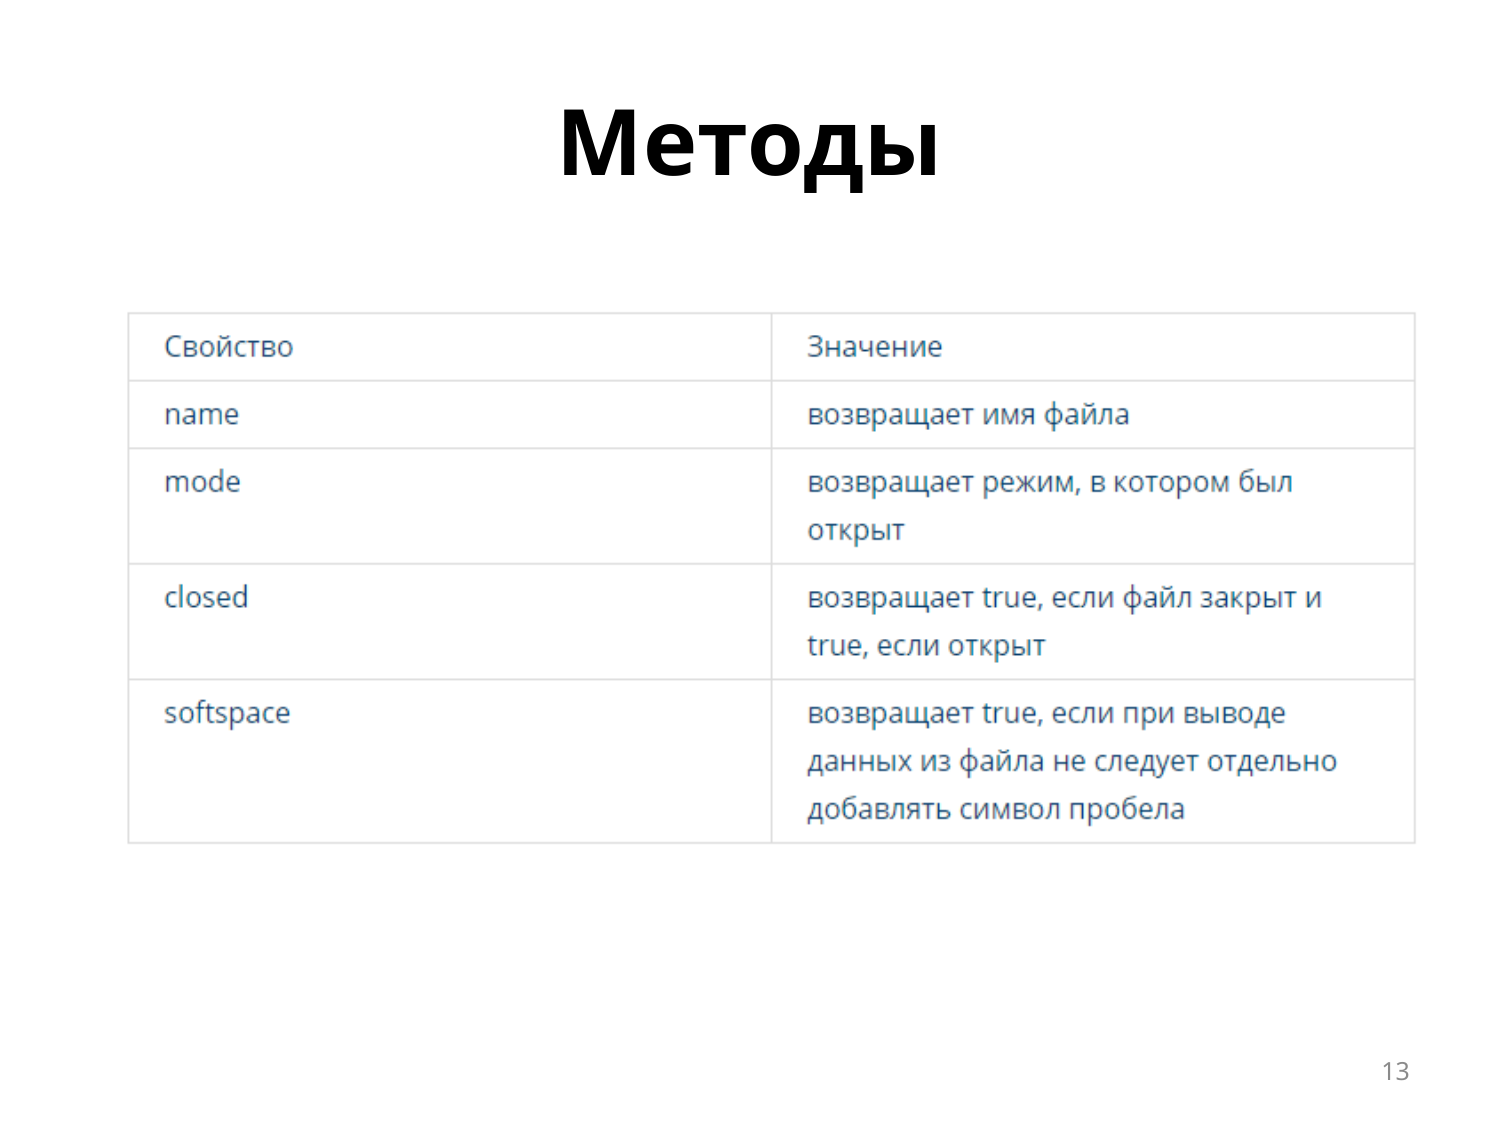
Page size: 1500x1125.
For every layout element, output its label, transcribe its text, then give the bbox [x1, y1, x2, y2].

title Методы [75, 45, 1425, 233]
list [119, 302, 1426, 847]
slide_number 13 [1074, 1042, 1425, 1103]
